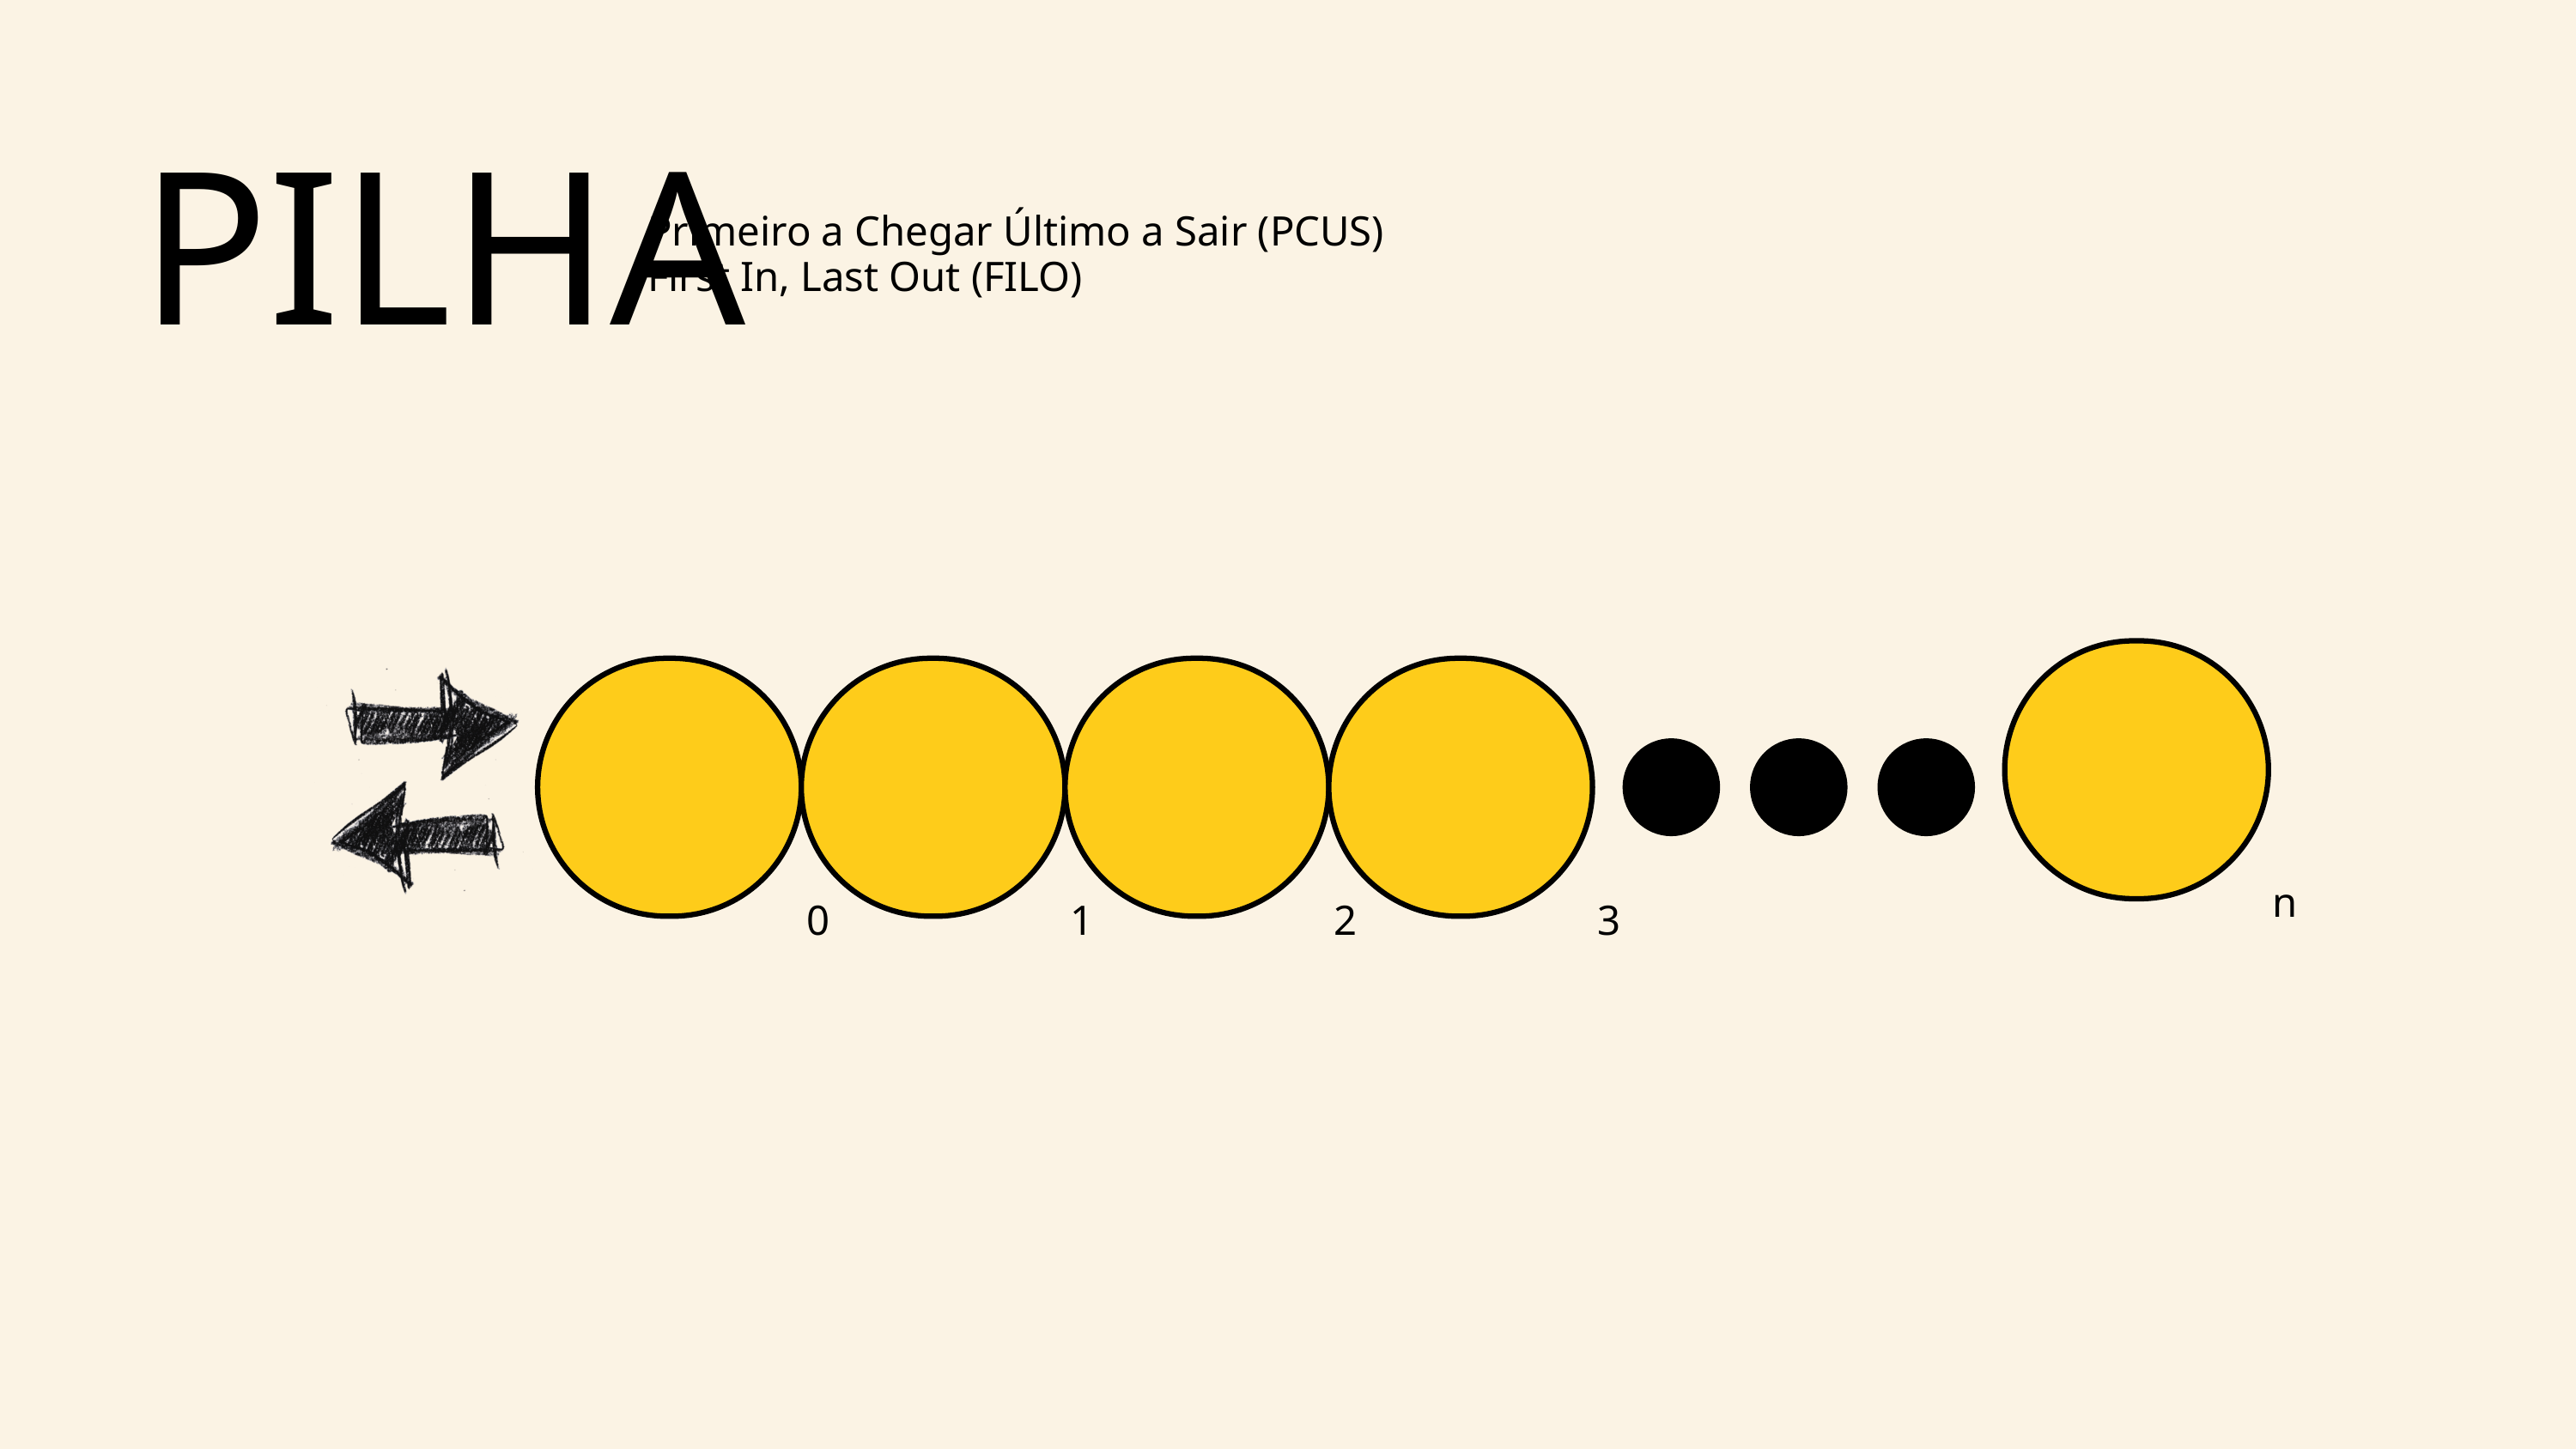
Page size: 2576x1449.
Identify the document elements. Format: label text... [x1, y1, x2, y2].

text_box PILHA [140, 155, 1213, 367]
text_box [1065, 658, 1327, 917]
text_box Primeiro a Chegar Último a Sair (PCUS) [647, 192, 1677, 239]
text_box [2004, 640, 2269, 900]
picture [308, 622, 537, 938]
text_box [537, 658, 799, 917]
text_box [1876, 737, 1976, 837]
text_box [1749, 737, 1849, 837]
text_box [1622, 737, 1721, 837]
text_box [1328, 658, 1593, 917]
text_box First In, Last Out (FILO) [647, 239, 1677, 300]
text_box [800, 658, 1064, 917]
